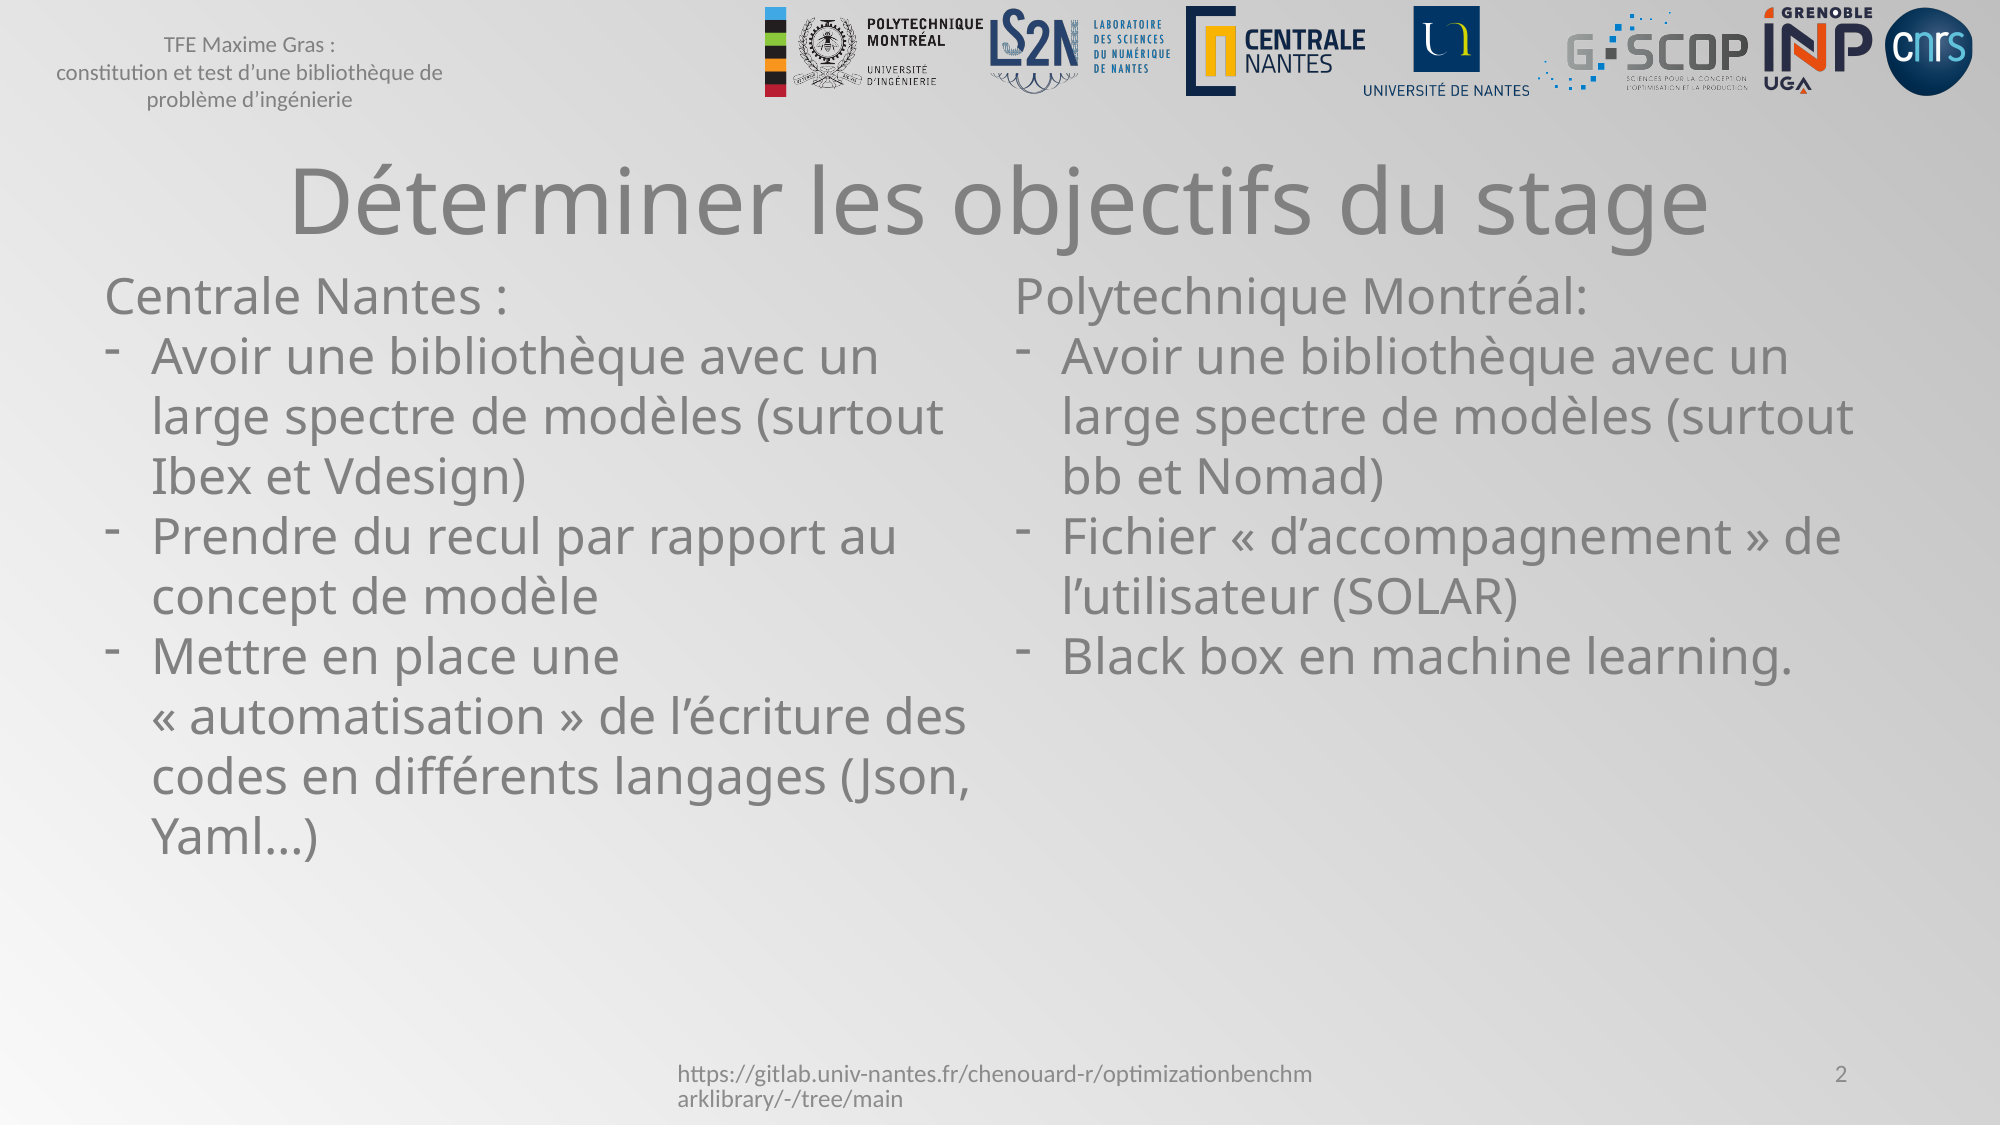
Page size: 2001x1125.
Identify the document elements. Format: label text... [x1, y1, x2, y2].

footer https://gitlab.univ-nantes.fr/chenouard-r/optimizationbenchmarklibrary/-/tree/main [662, 1042, 1338, 1103]
slide_number 2 [1412, 1042, 1863, 1103]
picture [1534, 6, 1752, 96]
picture [1884, 7, 1973, 96]
picture [1761, 6, 1875, 96]
picture [765, 0, 1529, 121]
text_box Centrale Nantes : Avoir une bibliothèque avec un large spectre de modèles (surtout Ibex et Vdesign) Prendre du recul par rapport au concept de modèle Mettre en place une « automatisation » de l’écriture des codes en différents langages (Json, Yaml…) [89, 257, 1000, 873]
text_box Polytechnique Montréal: Avoir une bibliothèque avec un large spectre de modèles (surtout bb et Nomad) Fichier « d’accompagnement » de l’utilisateur (SOLAR) Black box en machine learning. [999, 257, 1911, 753]
text_box Déterminer les objectifs du stage [249, 127, 1750, 257]
